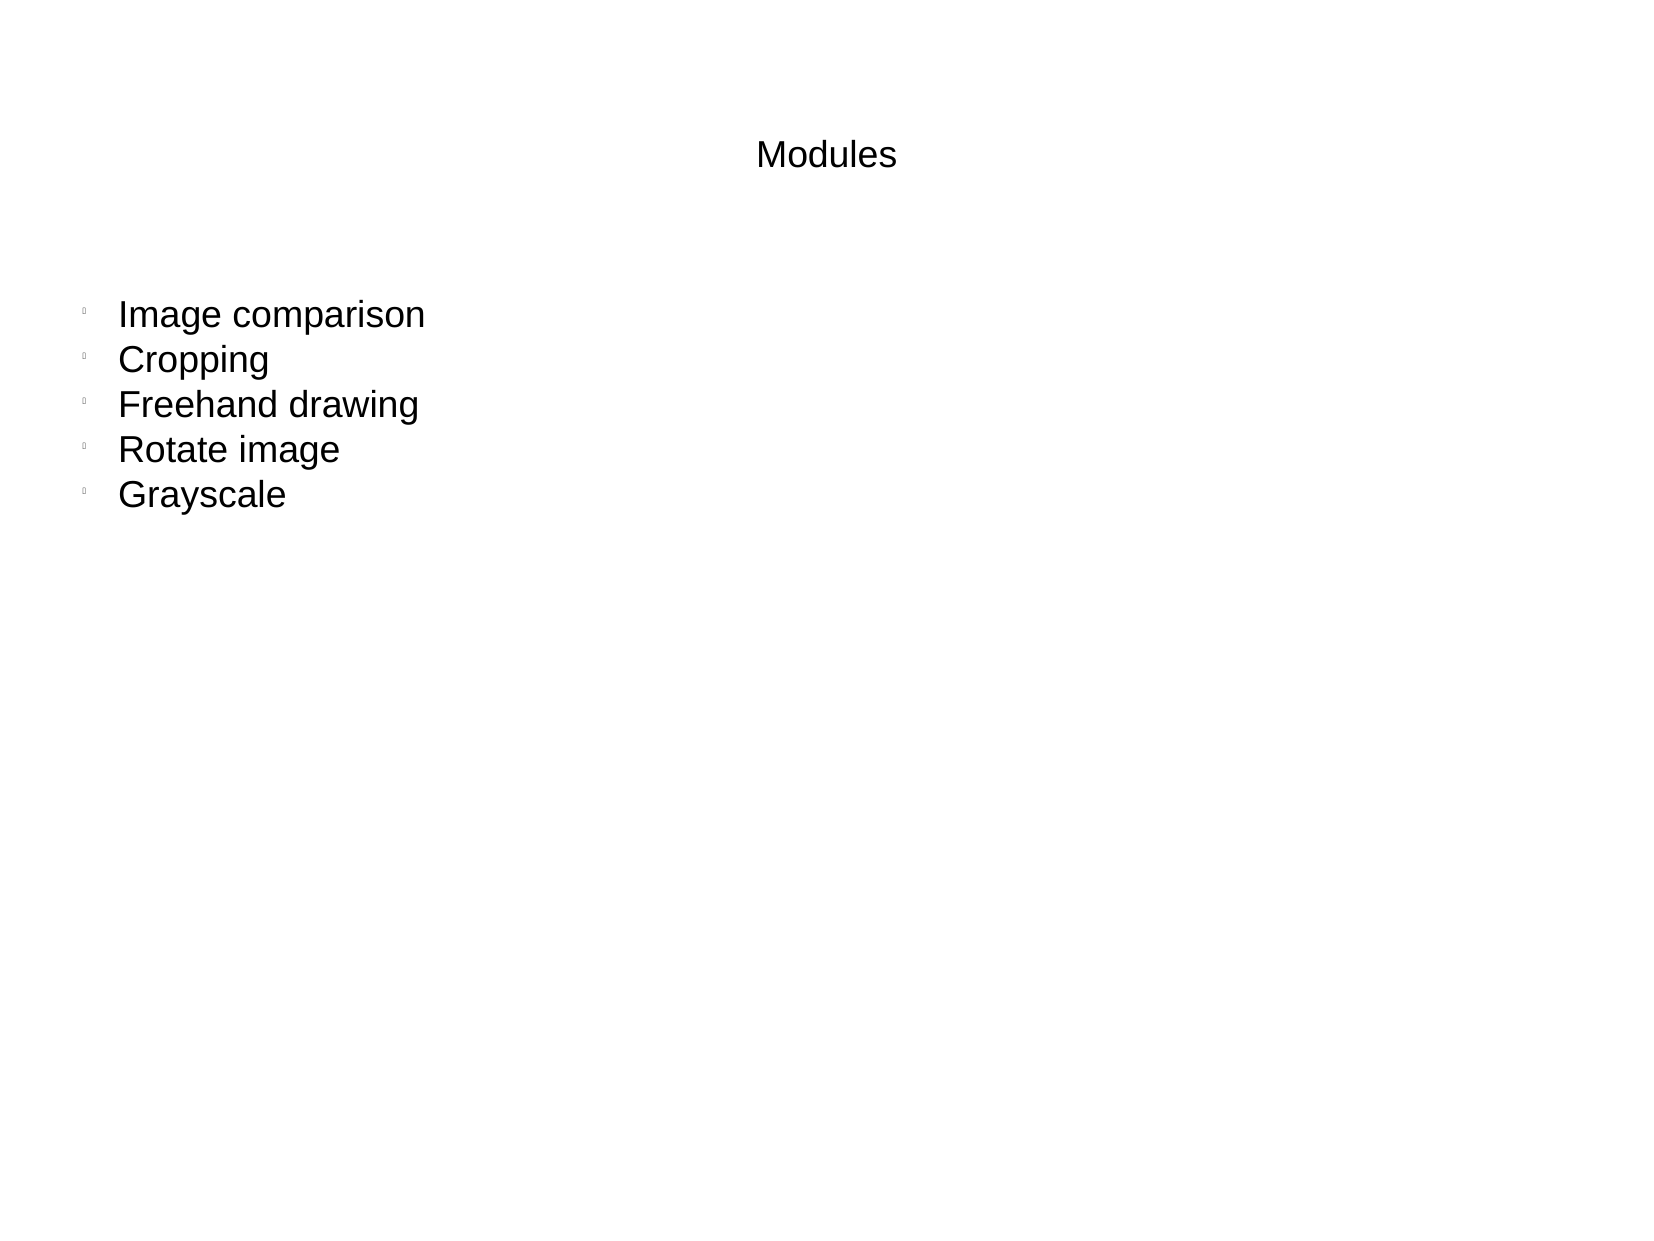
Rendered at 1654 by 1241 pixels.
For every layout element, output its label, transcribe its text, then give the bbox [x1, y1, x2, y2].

text_box Modules [82, 49, 1571, 257]
text_box Image comparison Cropping Freehand drawing Rotate image Grayscale [82, 290, 1571, 1010]
